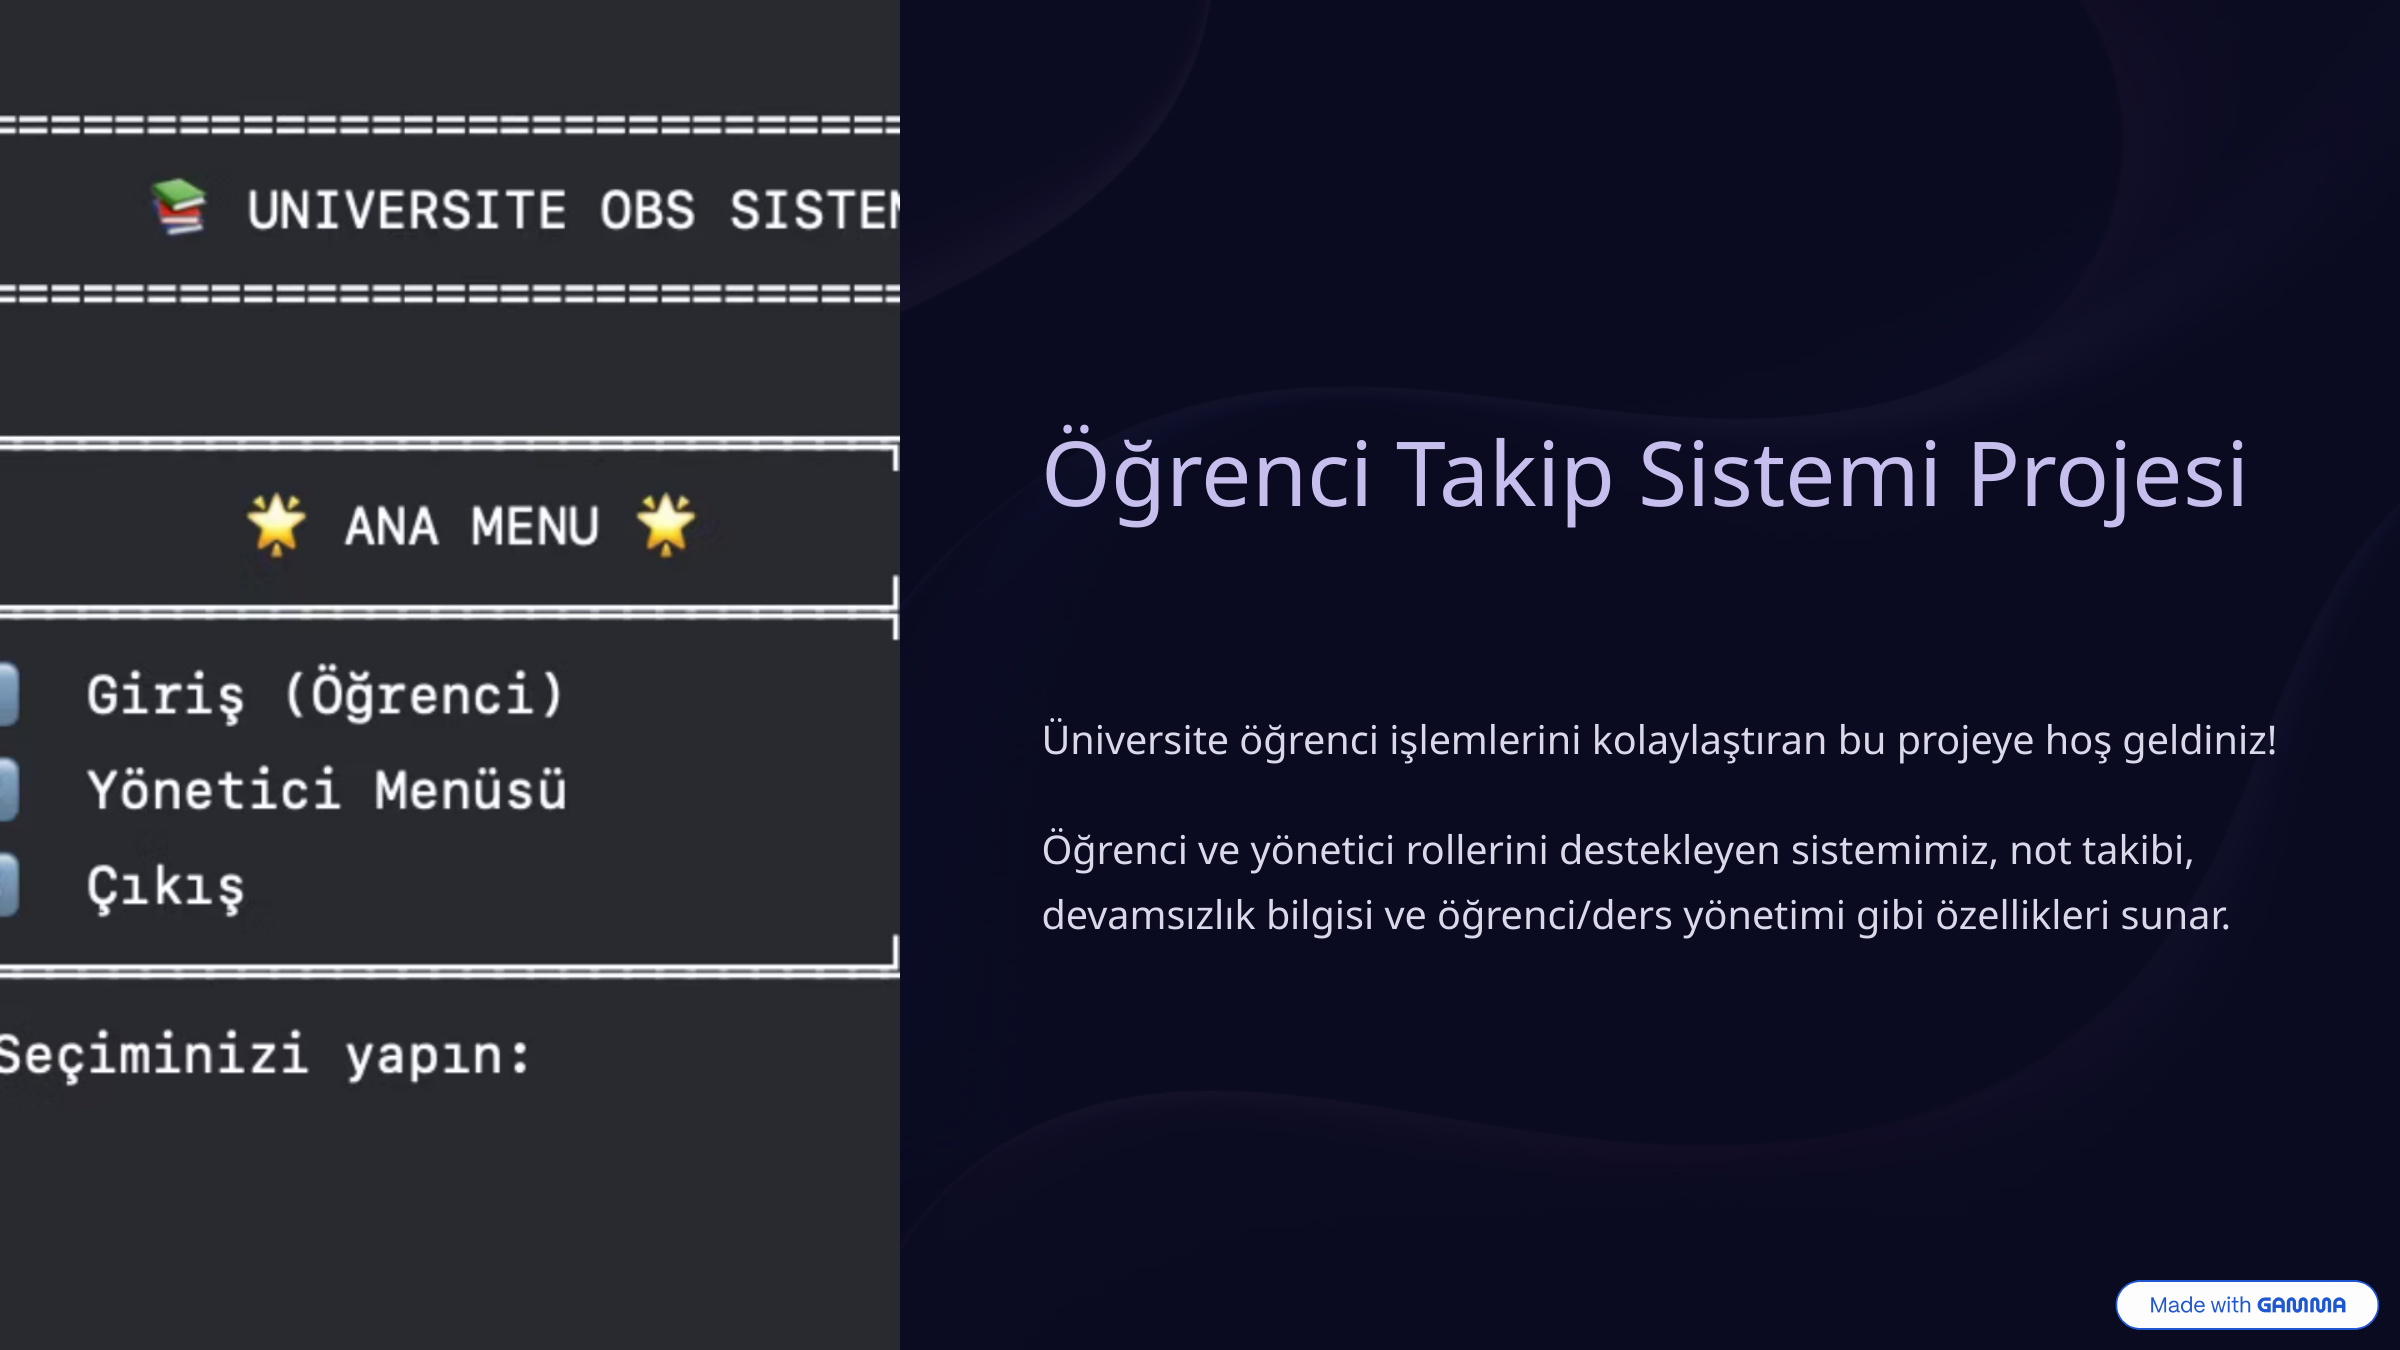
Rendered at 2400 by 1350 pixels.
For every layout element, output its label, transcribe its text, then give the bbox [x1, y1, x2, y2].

text_box Öğrenci Takip Sistemi Projesi [1041, 412, 2259, 638]
text_box Üniversite öğrenci işlemlerini kolaylaştıran bu projeye hoş geldiniz! [1041, 697, 2259, 763]
picture [0, 0, 900, 1350]
picture [2106, 1271, 2389, 1339]
text_box Öğrenci ve yönetici rollerini destekleyen sistemimiz, not takibi, devamsızlık bilgisi ve öğrenci/ders yönetimi gibi özellikleri sunar. [1041, 808, 2259, 938]
